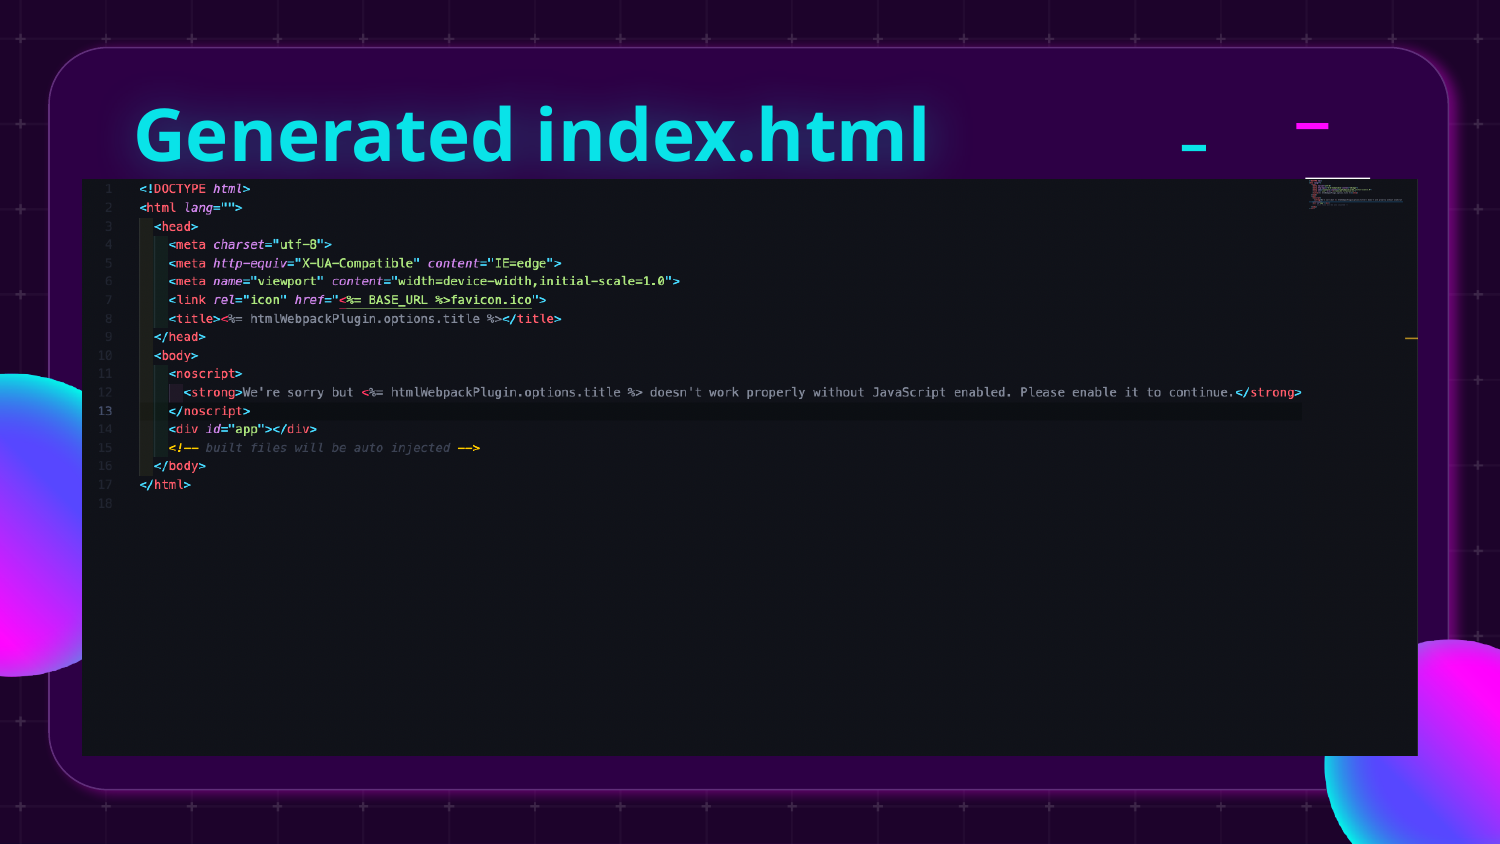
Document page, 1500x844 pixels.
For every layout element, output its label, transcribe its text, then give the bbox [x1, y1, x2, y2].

picture [0, 179, 1500, 844]
title Generated index.html [118, 85, 1382, 177]
